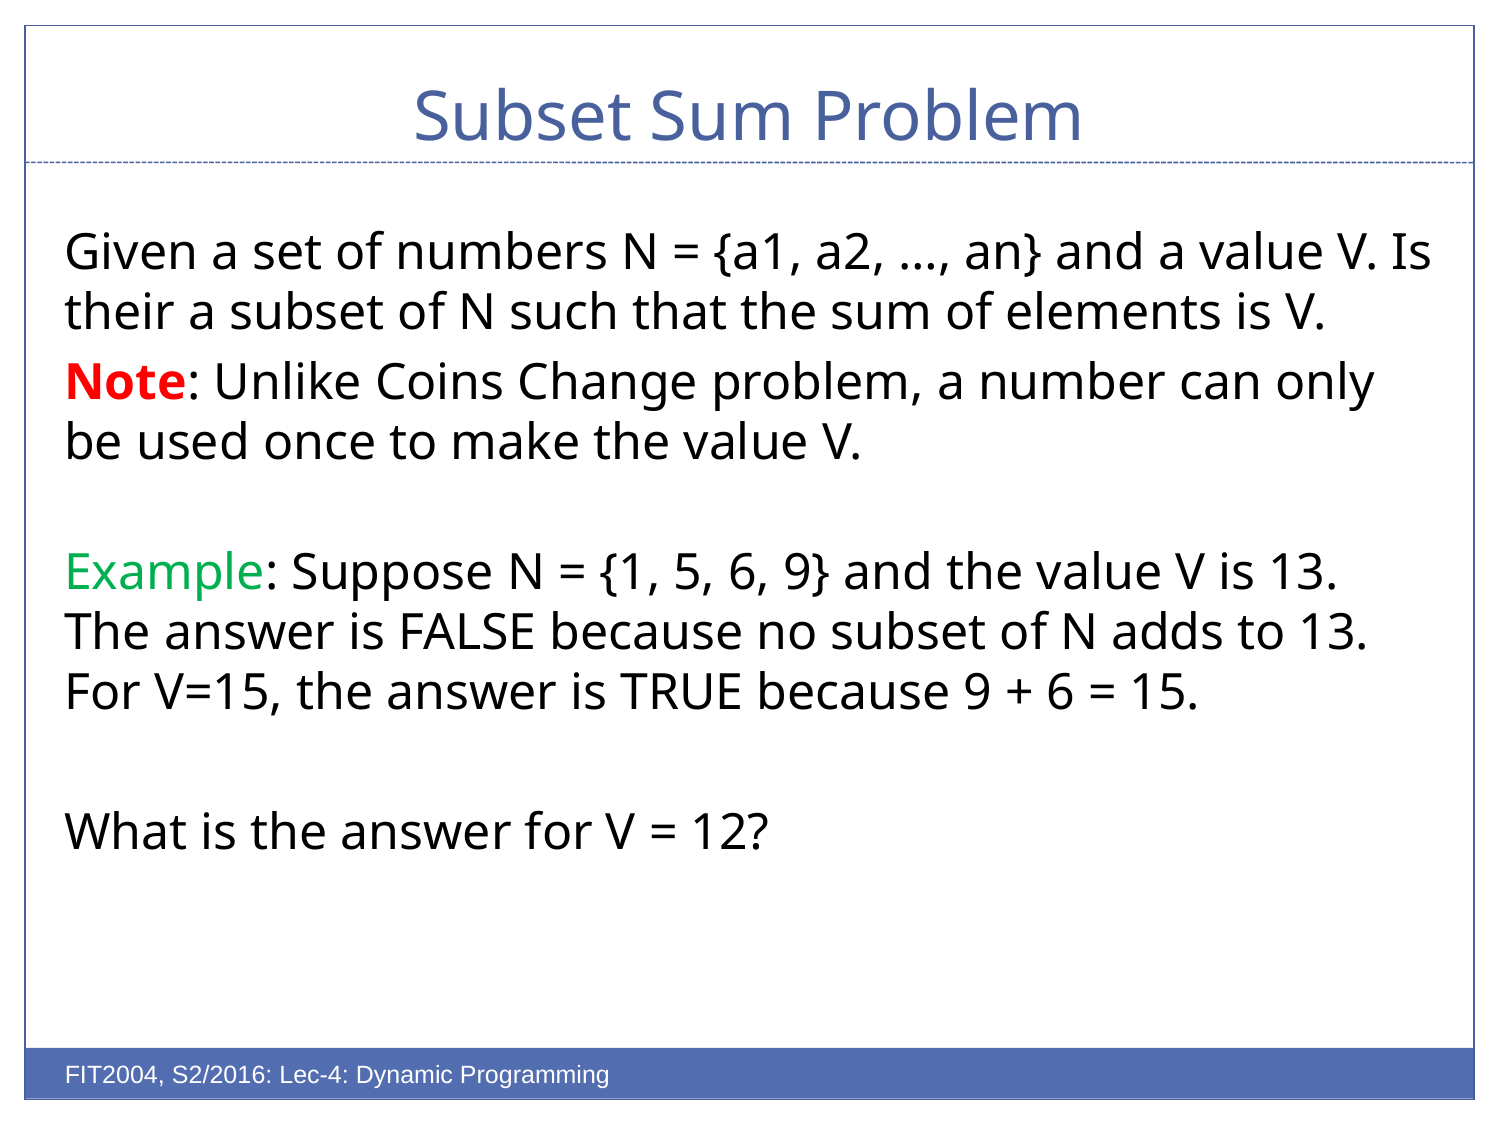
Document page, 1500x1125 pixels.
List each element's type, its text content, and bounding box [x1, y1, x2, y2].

list Given a set of numbers N = {a1, a2, …, an} and a value V. Is their a subset of N such that the sum of elements is V. Note: Unlike Coins Change problem, a number can only be used once to make the value V. Example: Suppose N = {1, 5, 6, 9} and the value V is 13. The answer is FALSE because no subset of N adds to 13. For V=15, the answer is TRUE because 9 + 6 = 15. What is the answer for V = 12? [49, 212, 1450, 1001]
footer FIT2004, S2/2016: Lec-4: Dynamic Programming [50, 1051, 800, 1112]
title Subset Sum Problem [49, 37, 1450, 162]
